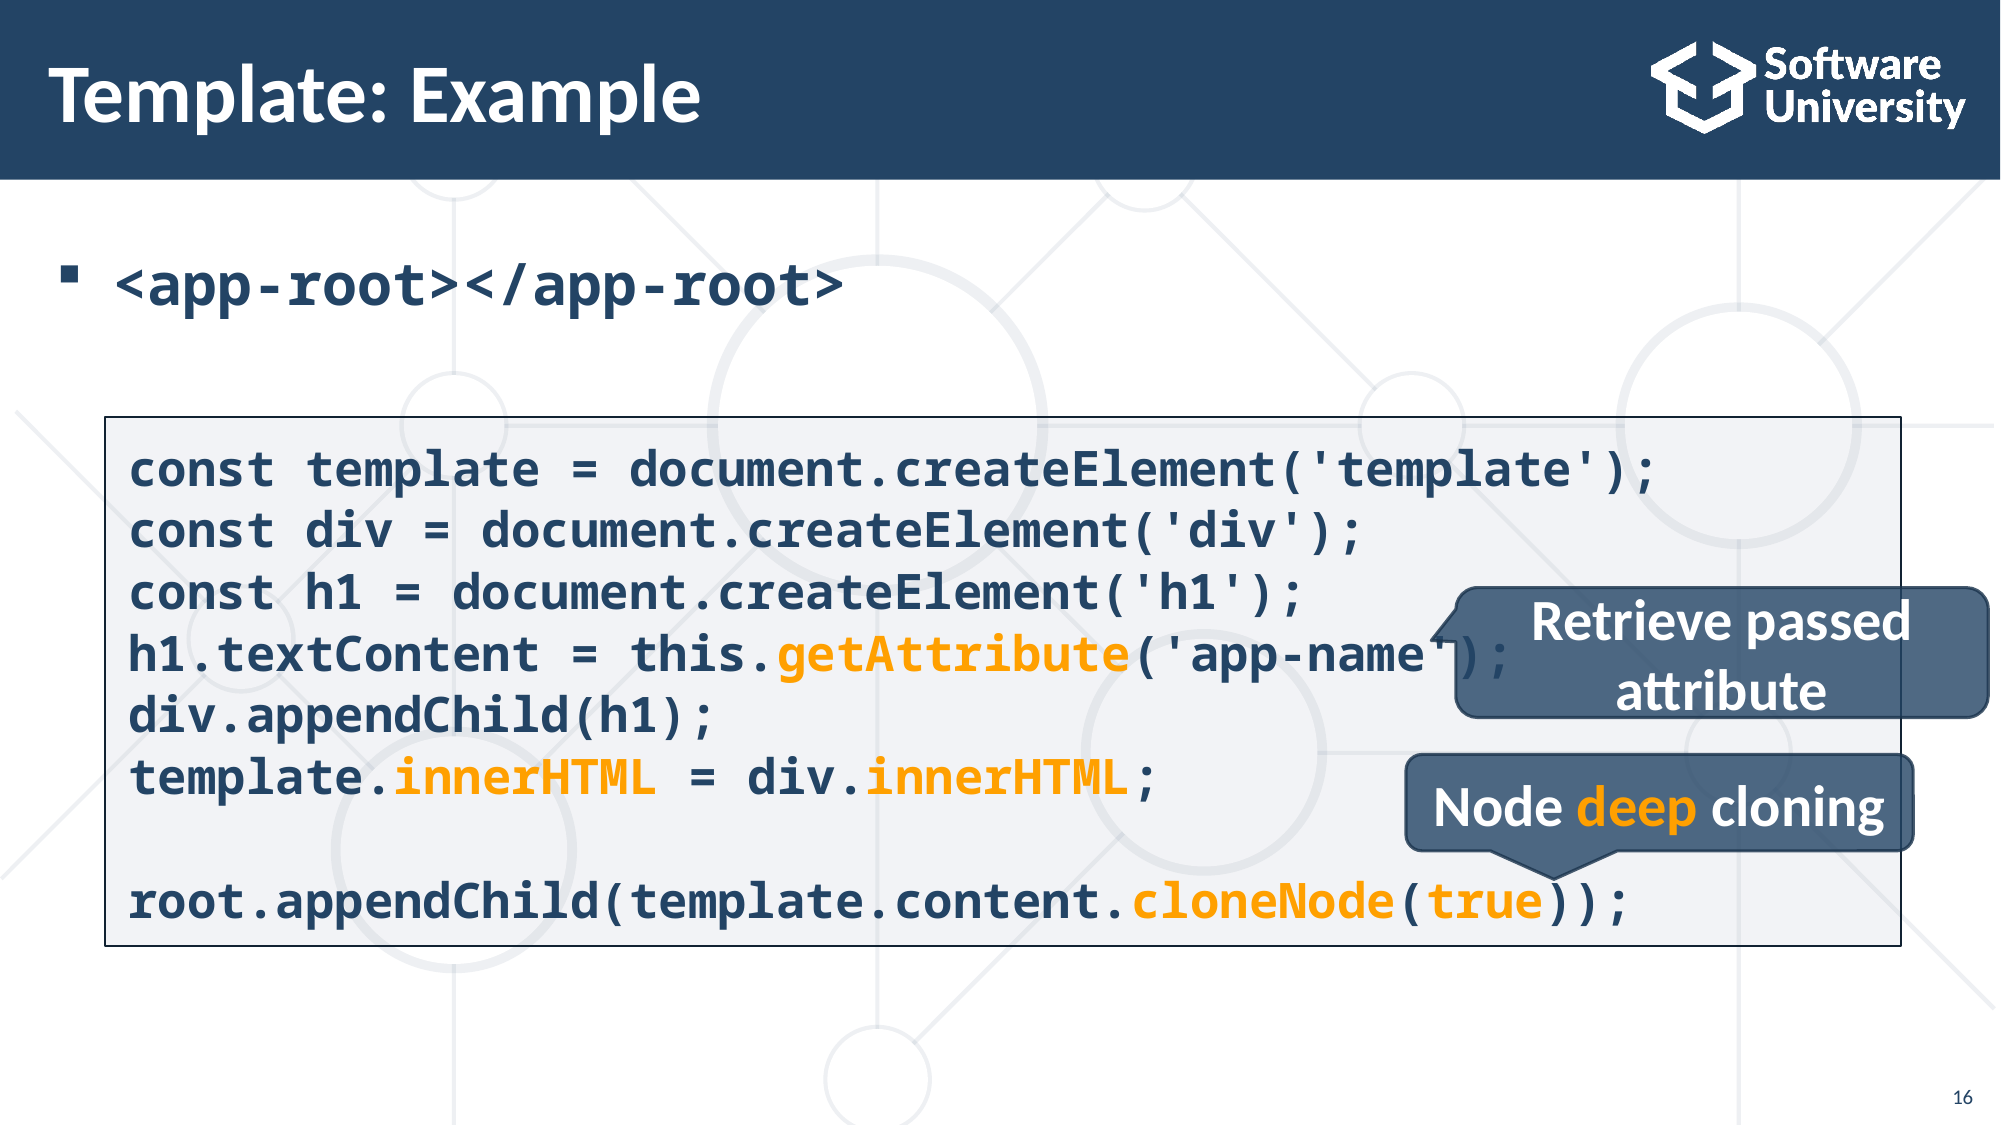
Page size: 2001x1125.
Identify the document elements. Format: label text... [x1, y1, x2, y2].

slide_number 16 [1927, 1067, 1989, 1117]
list <app-root></app-root> [32, 225, 1829, 899]
text_box Retrieve passed attribute [1429, 585, 1991, 720]
picture [1651, 41, 1966, 134]
text_box Node deep cloning [1403, 752, 1916, 882]
title Template: Example [31, 16, 1625, 162]
text_box const template = document.createElement('template'); const div = document.createElement('div'); const h1 = document.createElement('h1'); h1.textContent = this.getAttribute('app-name'); div.appendChild(h1); template.innerHTML = div.innerHTML; root.appendChild(template.content.cloneNode(true)); [104, 416, 1901, 947]
